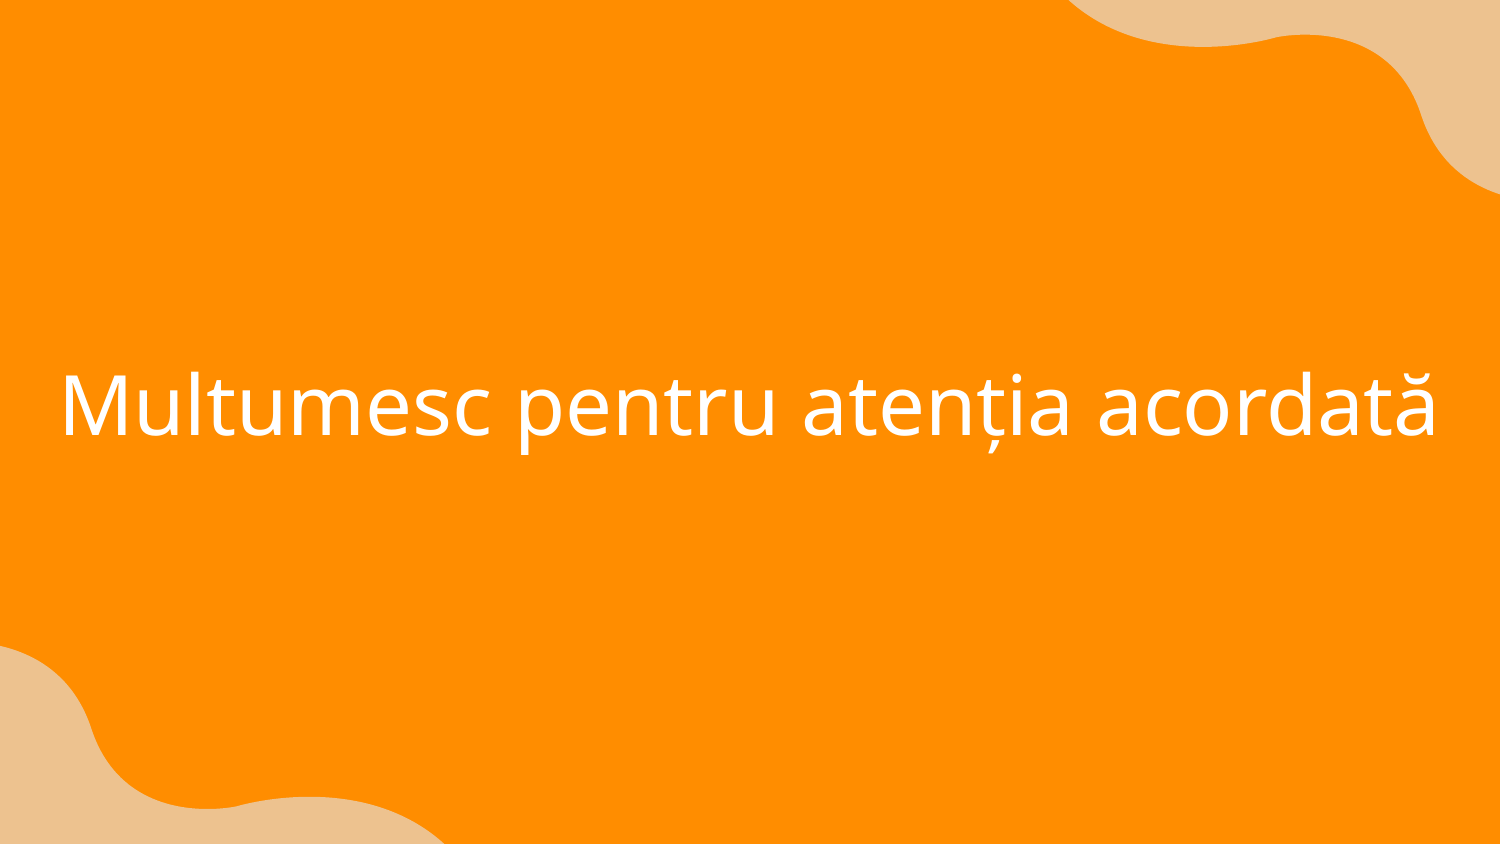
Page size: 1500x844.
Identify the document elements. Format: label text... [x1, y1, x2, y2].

title Multumesc pentru atenția acordată [0, 322, 1500, 422]
